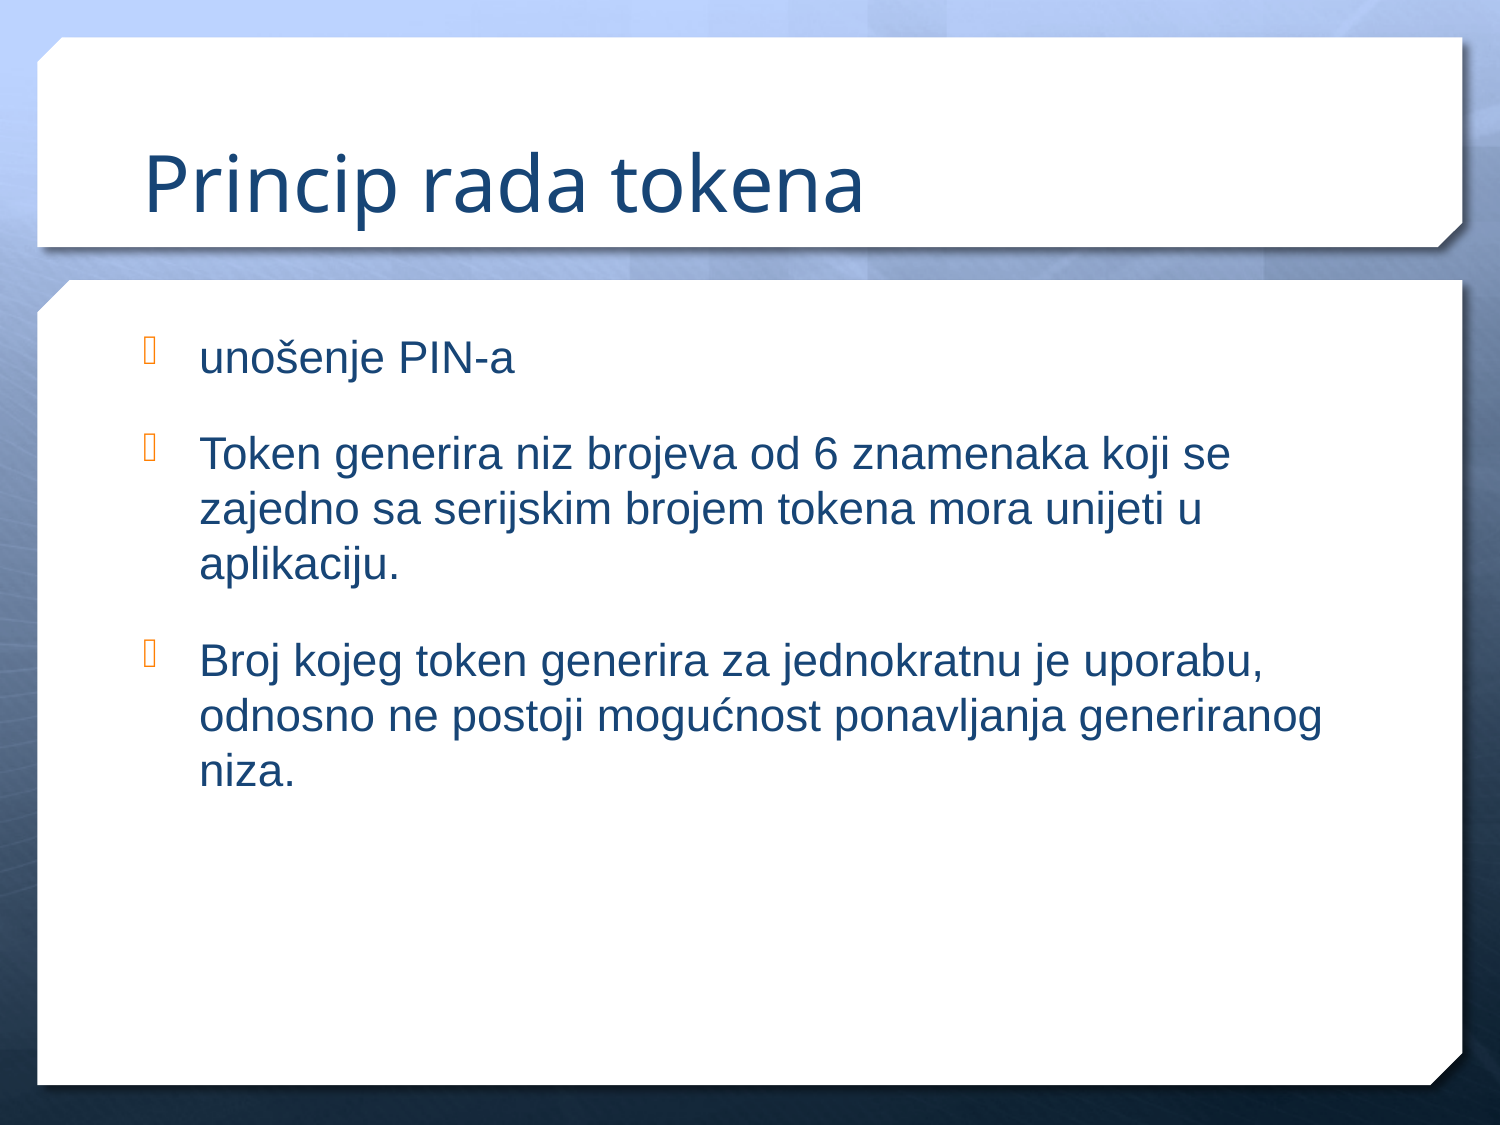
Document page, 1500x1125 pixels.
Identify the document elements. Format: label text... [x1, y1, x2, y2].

title Princip rada tokena [127, 48, 1372, 236]
list unošenje PIN-a Token generira niz brojeva od 6 znamenaka koji se zajedno sa serijskim brojem tokena mora unijeti u aplikaciju. Broj kojeg token generira za jednokratnu je uporabu, odnosno ne postoji mogućnost ponavljanja generiranog niza. [127, 319, 1372, 978]
